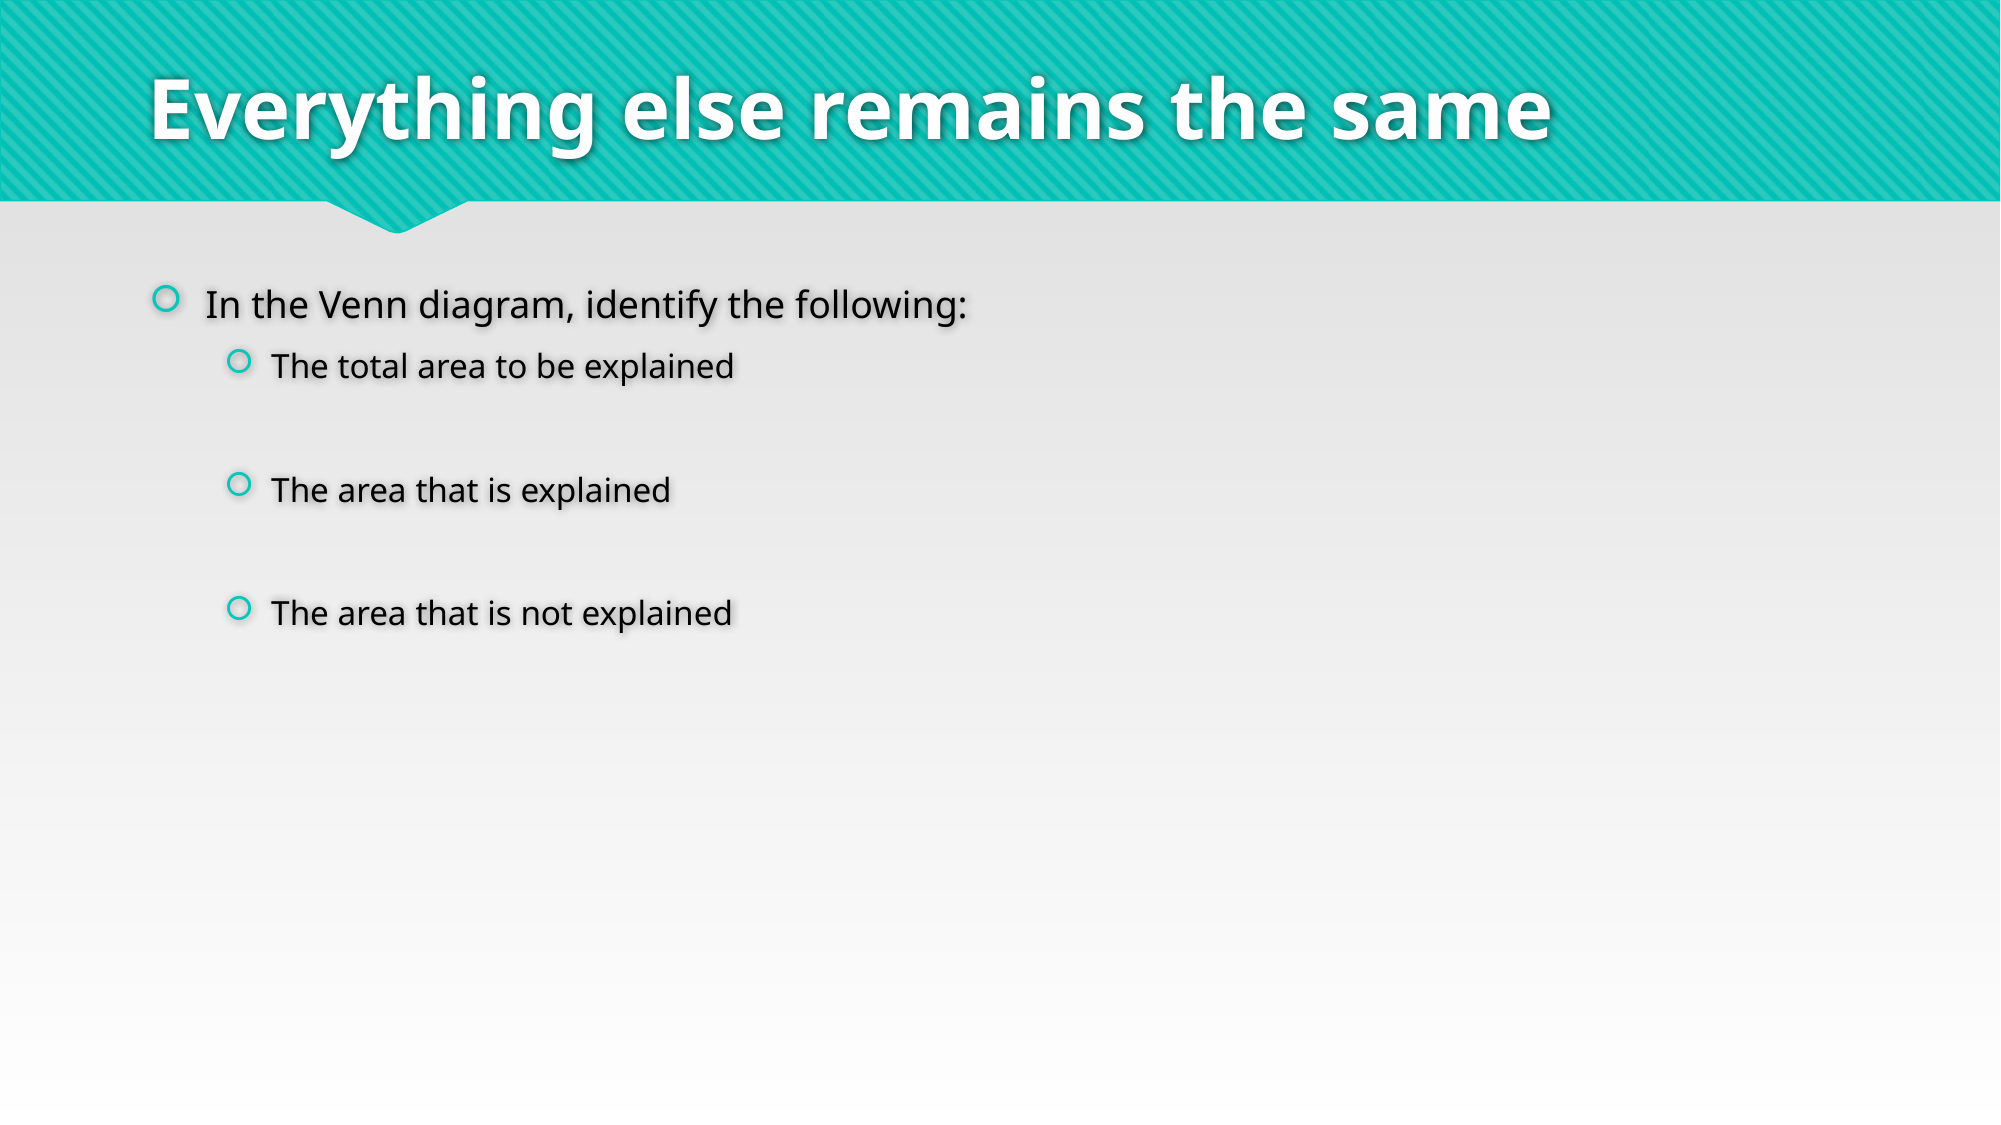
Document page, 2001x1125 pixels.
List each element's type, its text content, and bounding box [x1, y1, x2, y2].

title Everything else remains the same [132, 73, 1868, 164]
